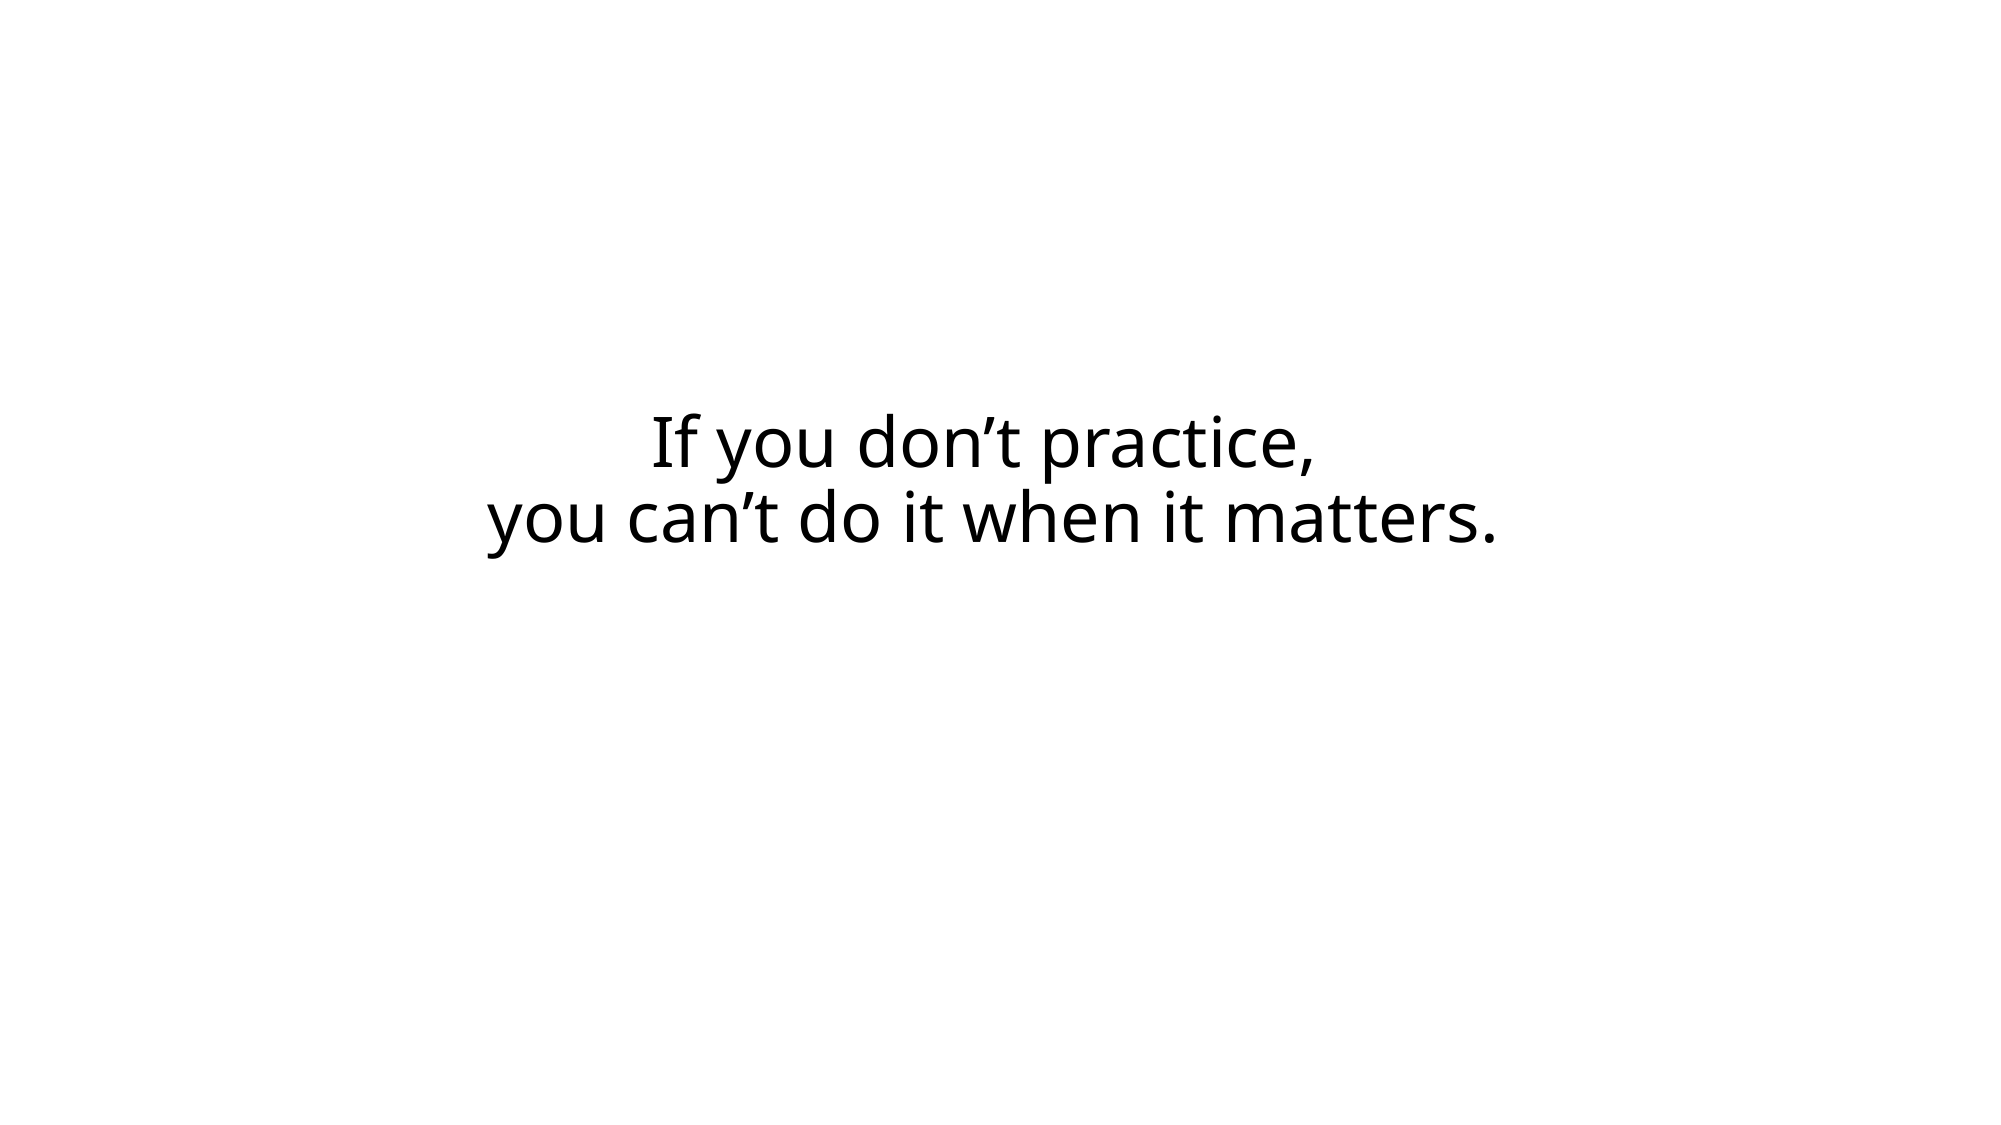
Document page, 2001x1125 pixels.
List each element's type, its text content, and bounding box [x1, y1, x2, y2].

title If you don’t practice, you can’t do it when it matters. [243, 397, 1744, 566]
